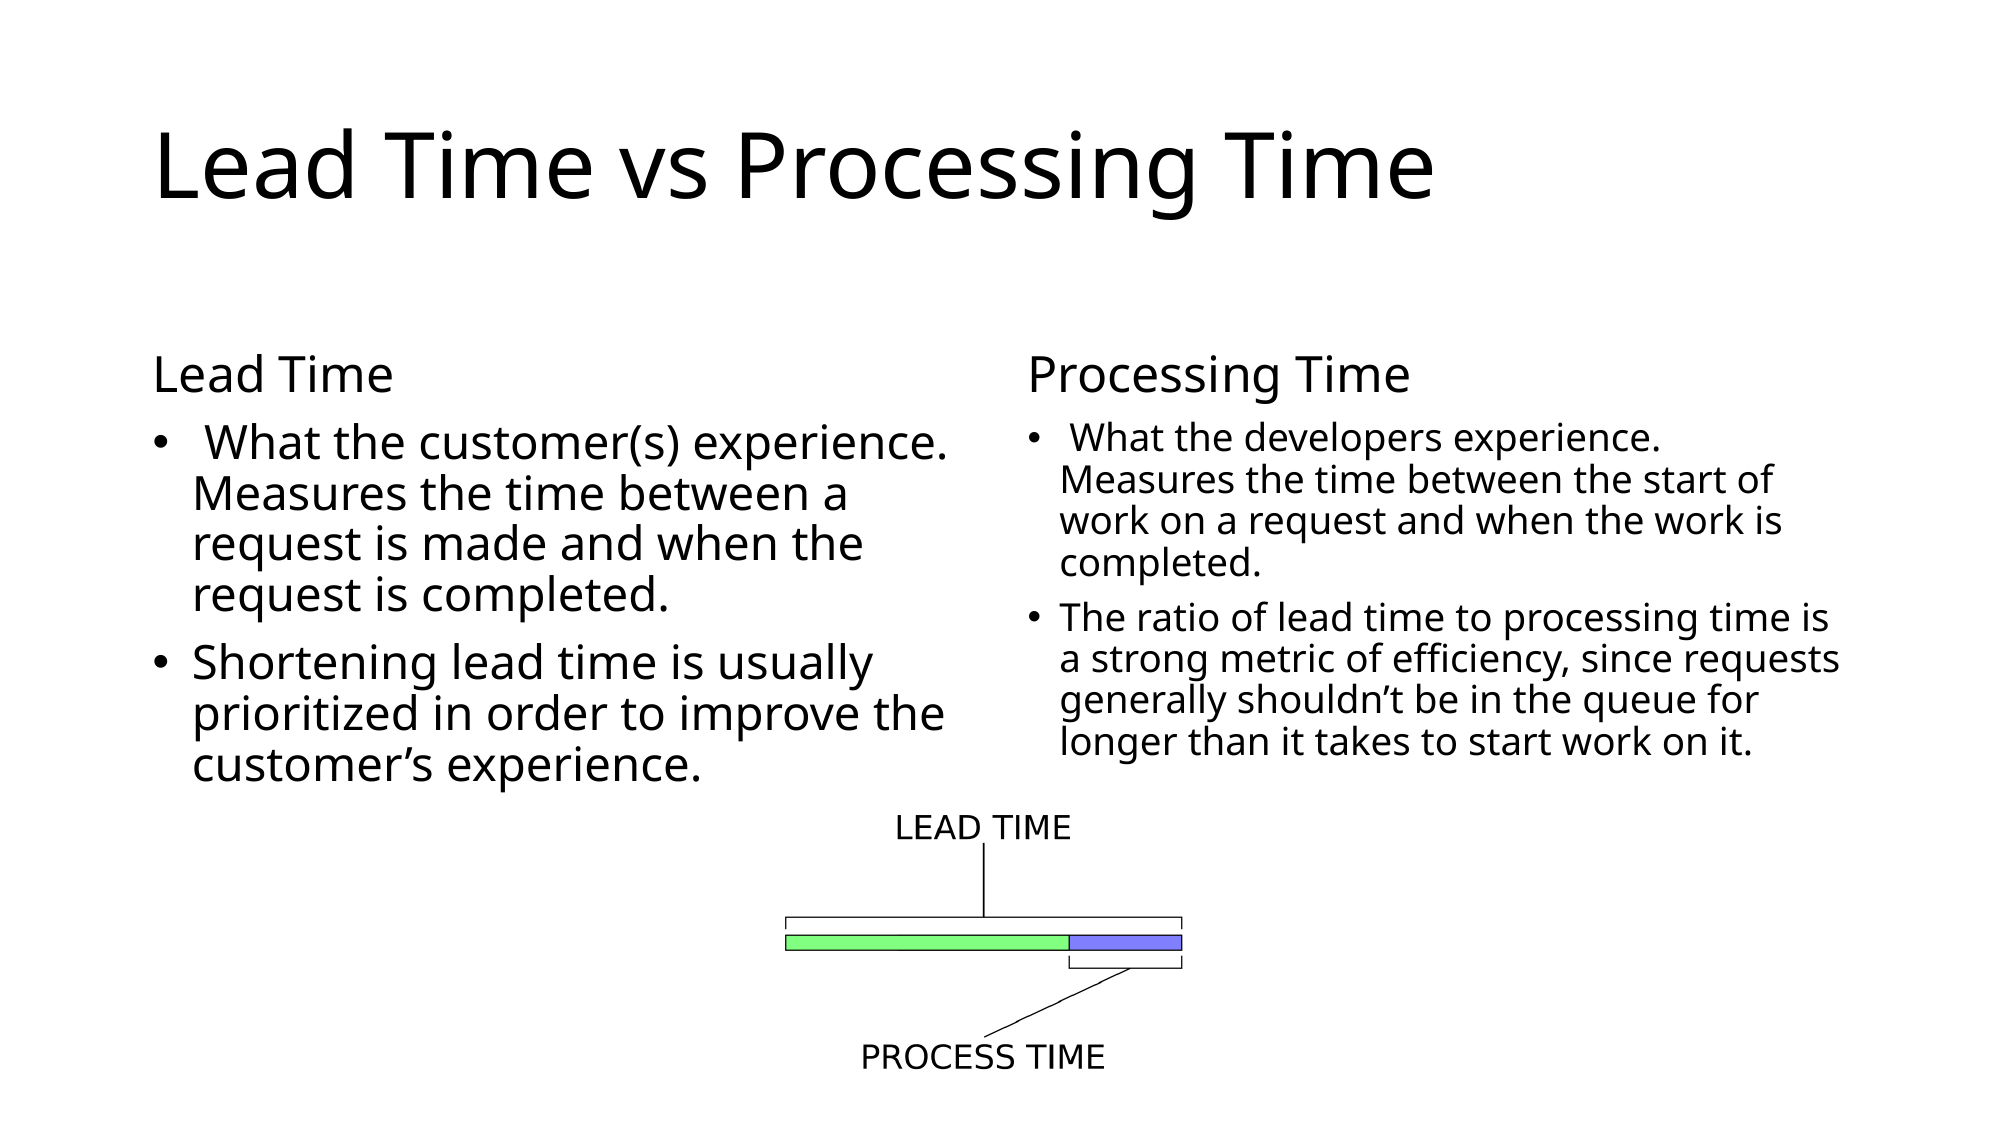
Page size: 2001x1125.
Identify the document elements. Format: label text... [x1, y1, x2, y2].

title Lead Time vs Processing Time [137, 59, 1863, 278]
list What the developers experience. Measures the time between the start of work on a request and when the work is completed. The ratio of lead time to processing time is a strong metric of efficiency, since requests generally shouldn’t be in the queue for longer than it takes to start work on it. [1012, 410, 1863, 805]
list Processing Time [1012, 275, 1863, 410]
list What the customer(s) experience. Measures the time between a request is made and when the request is completed. Shortening lead time is usually prioritized in order to improve the customer’s experience. [137, 410, 984, 805]
picture [738, 804, 1230, 1082]
list Lead Time [137, 275, 984, 410]
